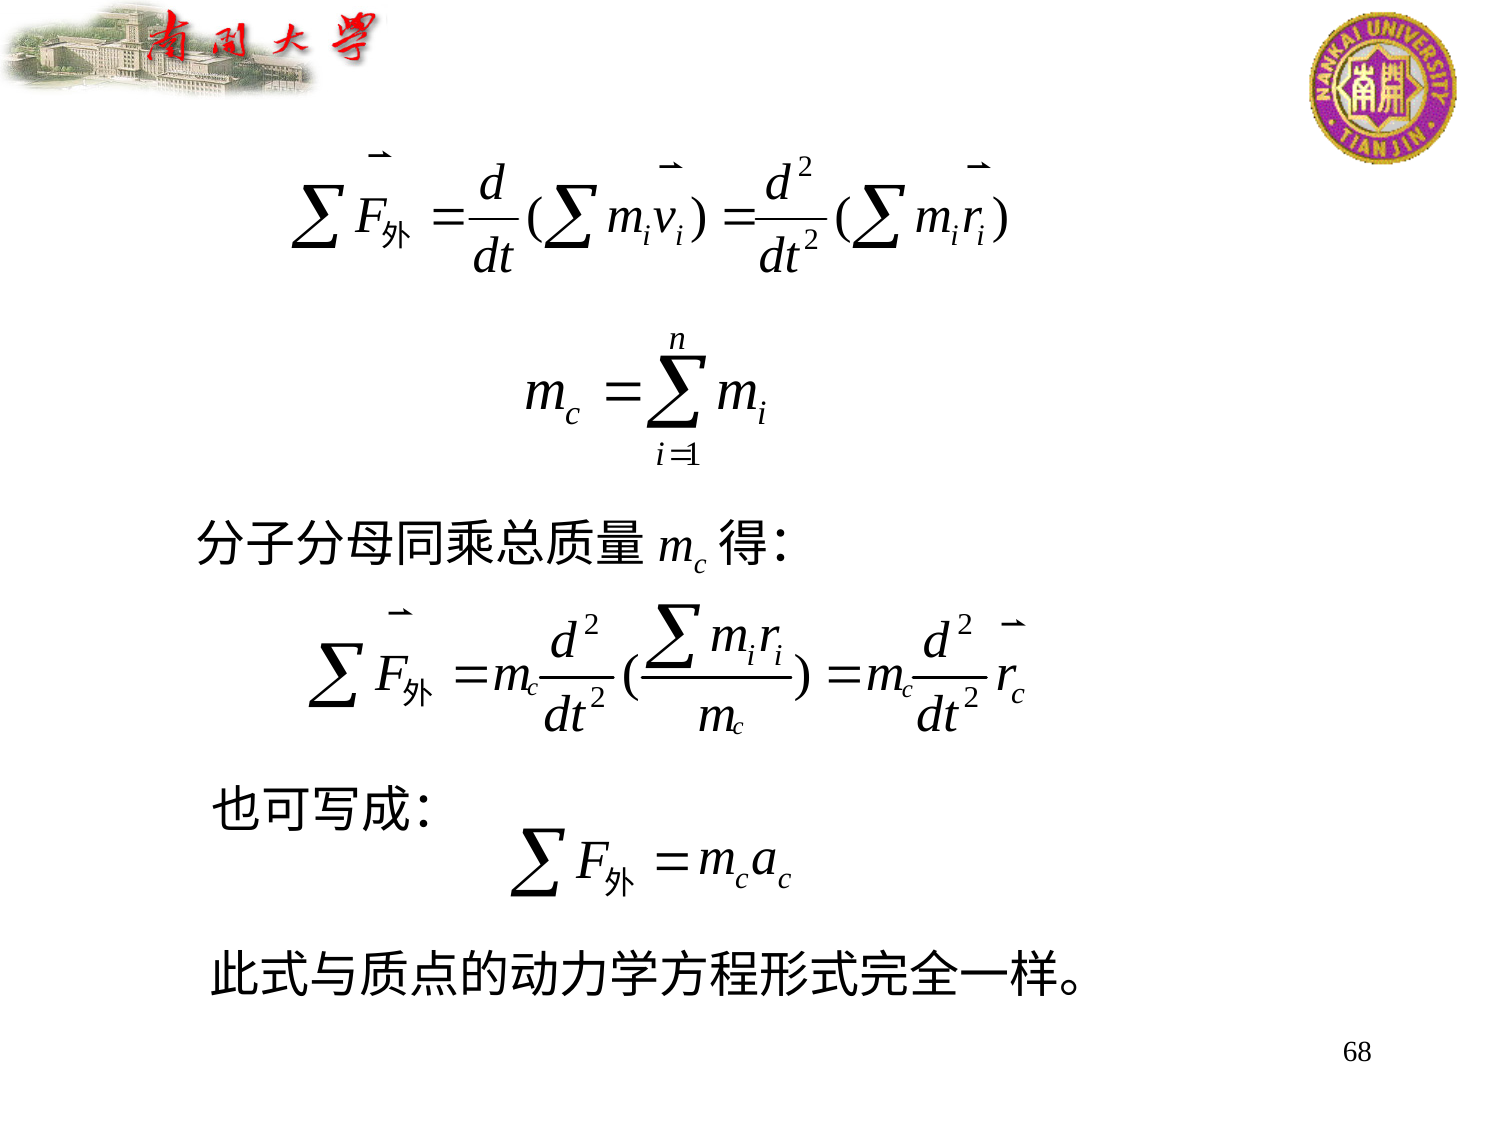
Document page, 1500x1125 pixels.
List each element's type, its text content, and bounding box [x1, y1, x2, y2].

text_box 此式与质点的动力学方程形式完全一样。 [194, 935, 1235, 1011]
text_box 也可写成： [196, 770, 476, 846]
picture [0, 0, 388, 100]
picture [300, 594, 1038, 743]
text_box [898, 680, 918, 704]
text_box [515, 310, 786, 479]
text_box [729, 717, 749, 741]
picture [1262, 0, 1500, 178]
picture [283, 141, 1019, 284]
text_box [502, 818, 880, 919]
text_box 分子分母同乘总质量mc得： [181, 503, 834, 587]
slide_number 68 [1074, 1024, 1388, 1101]
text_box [523, 678, 543, 702]
